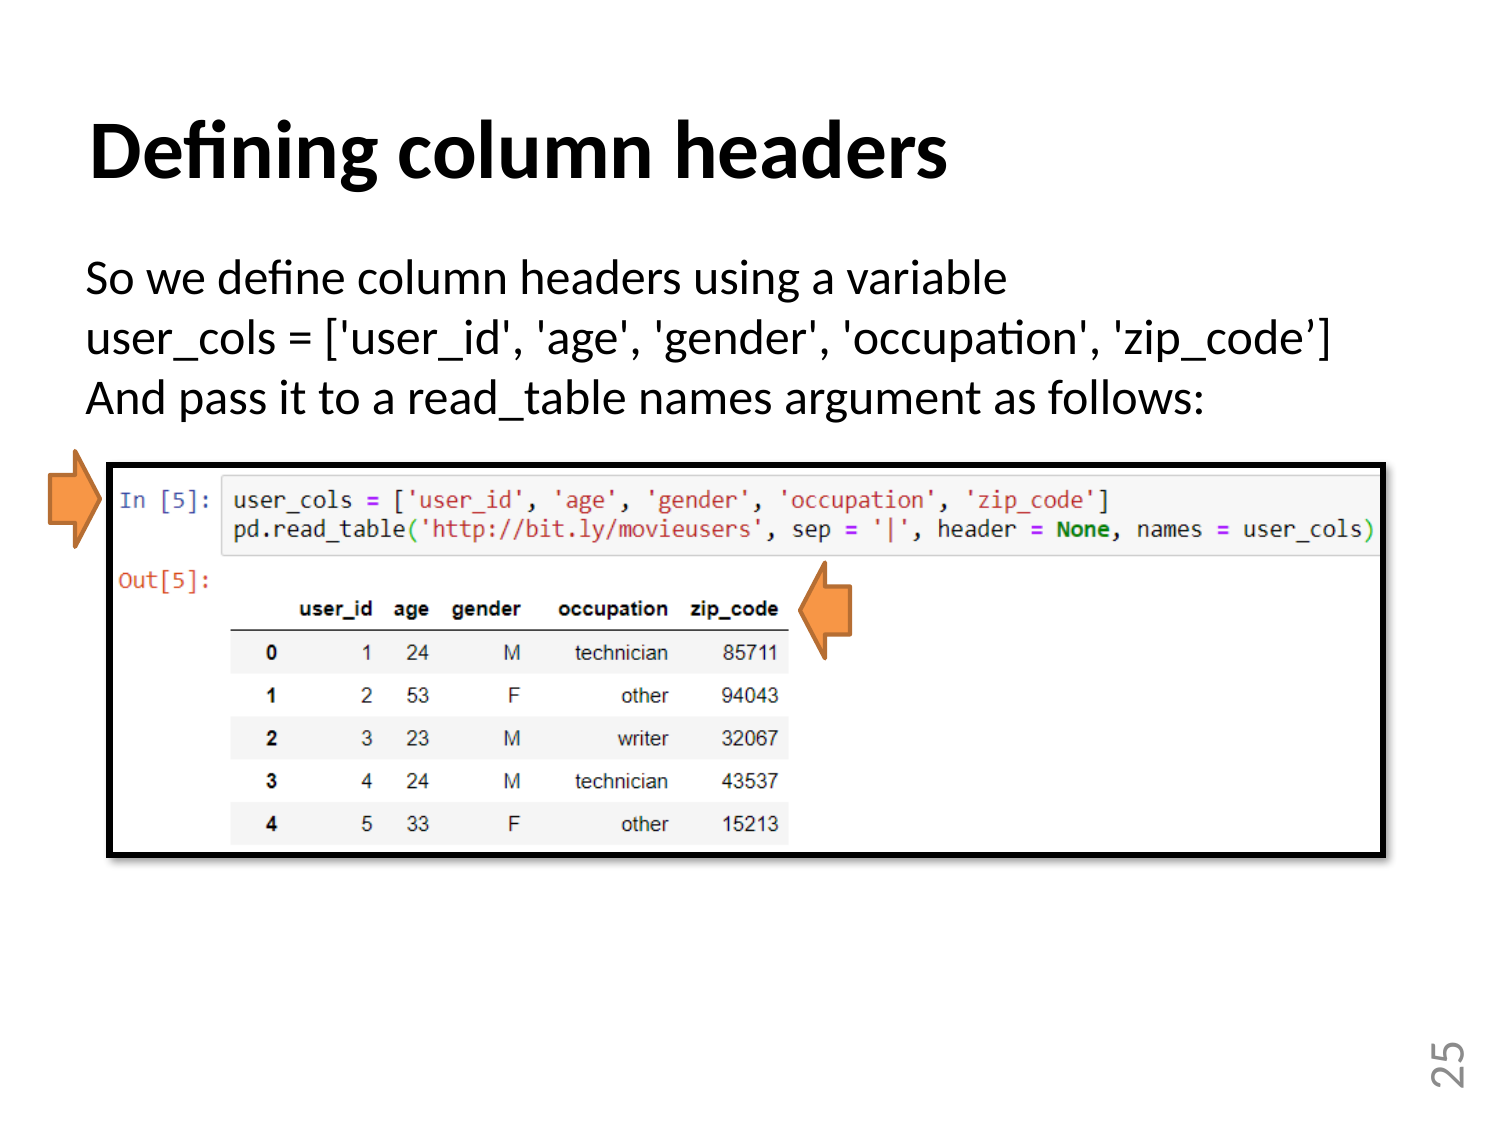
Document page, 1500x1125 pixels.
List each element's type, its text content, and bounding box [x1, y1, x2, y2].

slide_number 25 [1412, 1025, 1475, 1125]
text_box Defining column headers [74, 87, 1438, 203]
text_box [47, 448, 102, 549]
text_box So we define column headers using a variable user_cols = ['user_id', 'age', 'gender', 'occupation', 'zip_code’] And pass it to a read_table names argument as follows: [70, 237, 1434, 433]
picture [112, 467, 1380, 853]
